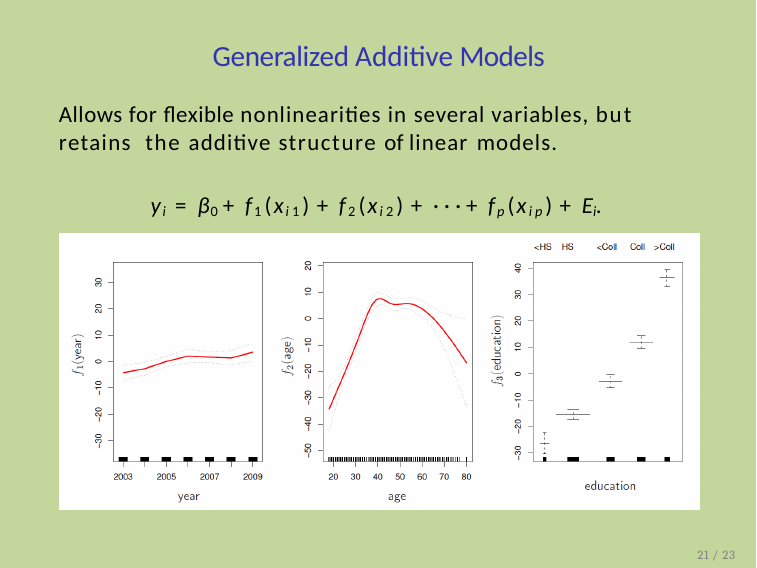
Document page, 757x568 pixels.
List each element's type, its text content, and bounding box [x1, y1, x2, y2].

slide_number 21 / 23 [691, 548, 743, 568]
picture [58, 233, 700, 511]
title Generalized Additive Models [190, 34, 565, 97]
text_box Allows for flexible nonlinearities in several variables, but retains the additive structure of linear models. yi = β0 + f1(xi1) + f2(xi2) + · · · + fp(xip) + Ei. [54, 97, 700, 219]
